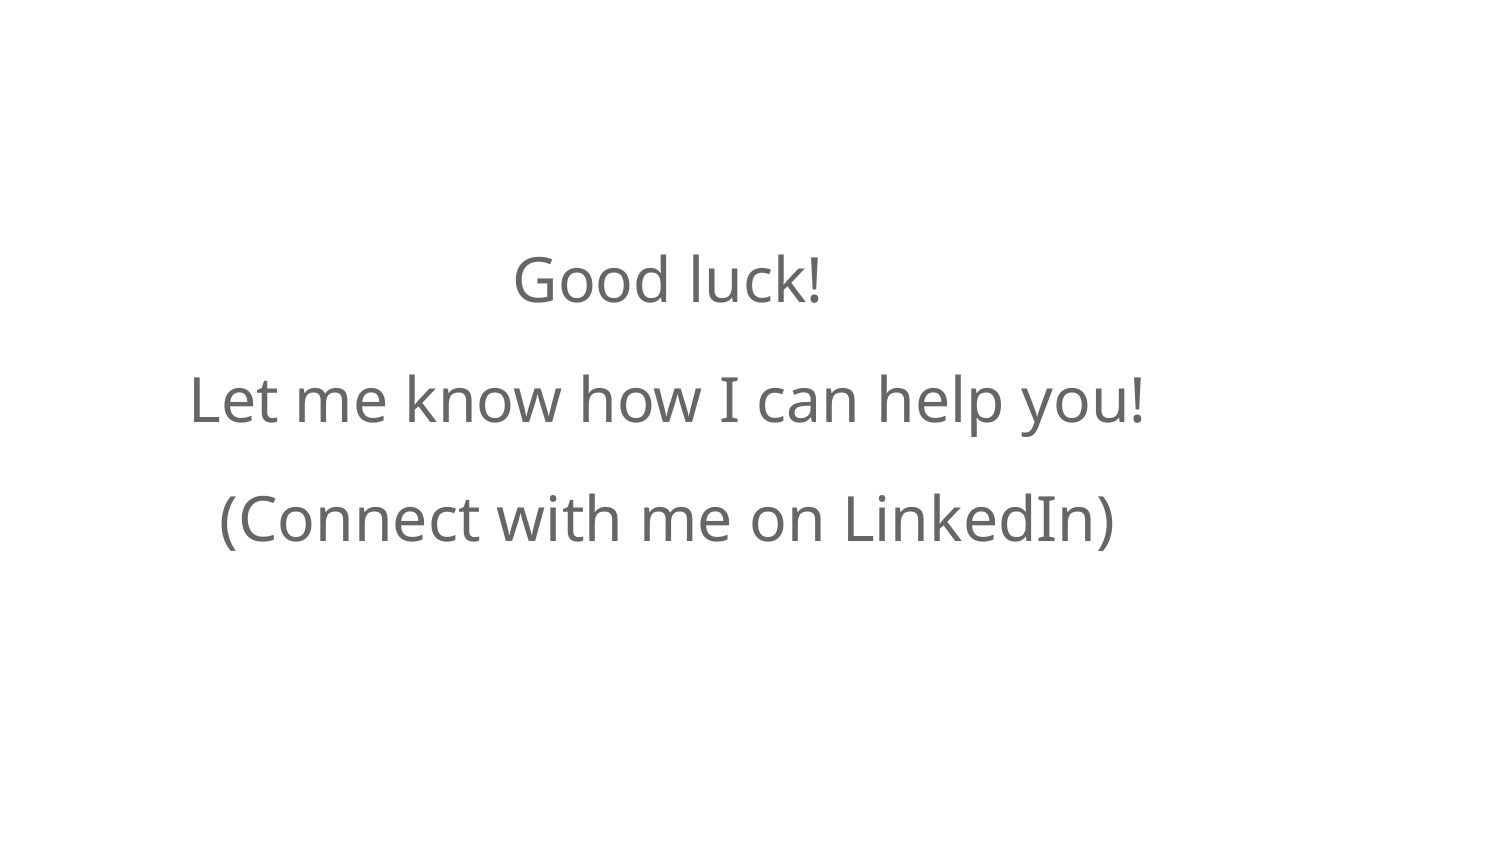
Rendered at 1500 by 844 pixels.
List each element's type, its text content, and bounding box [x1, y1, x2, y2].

list Good luck! Let me know how I can help you! (Connect with me on LinkedIn) [51, 214, 1286, 775]
